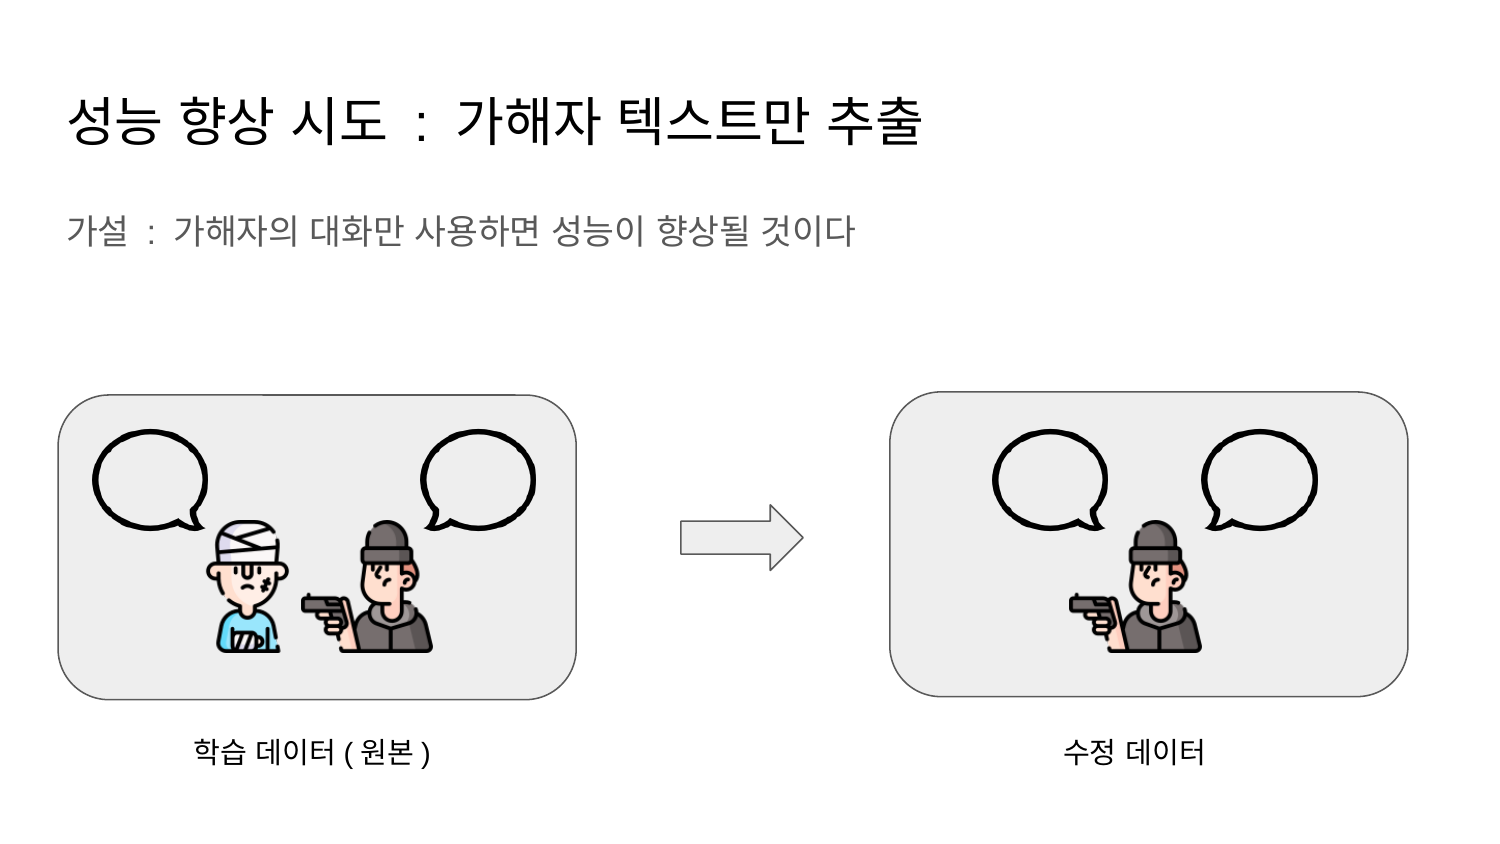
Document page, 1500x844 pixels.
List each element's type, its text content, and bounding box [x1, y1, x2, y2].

picture [992, 421, 1318, 654]
list 가설 : 가해자의 대화만 사용하면 성능이 향상될 것이다 [51, 189, 1449, 267]
text_box [58, 394, 577, 700]
text_box [889, 391, 1408, 697]
text_box 수정 데이터 [1048, 719, 1250, 785]
text_box 학습 데이터(원본) [178, 719, 456, 785]
title 성능 향상 시도 : 가해자 텍스트만 추출 [51, 72, 1449, 167]
picture [92, 421, 536, 654]
text_box [680, 504, 804, 571]
